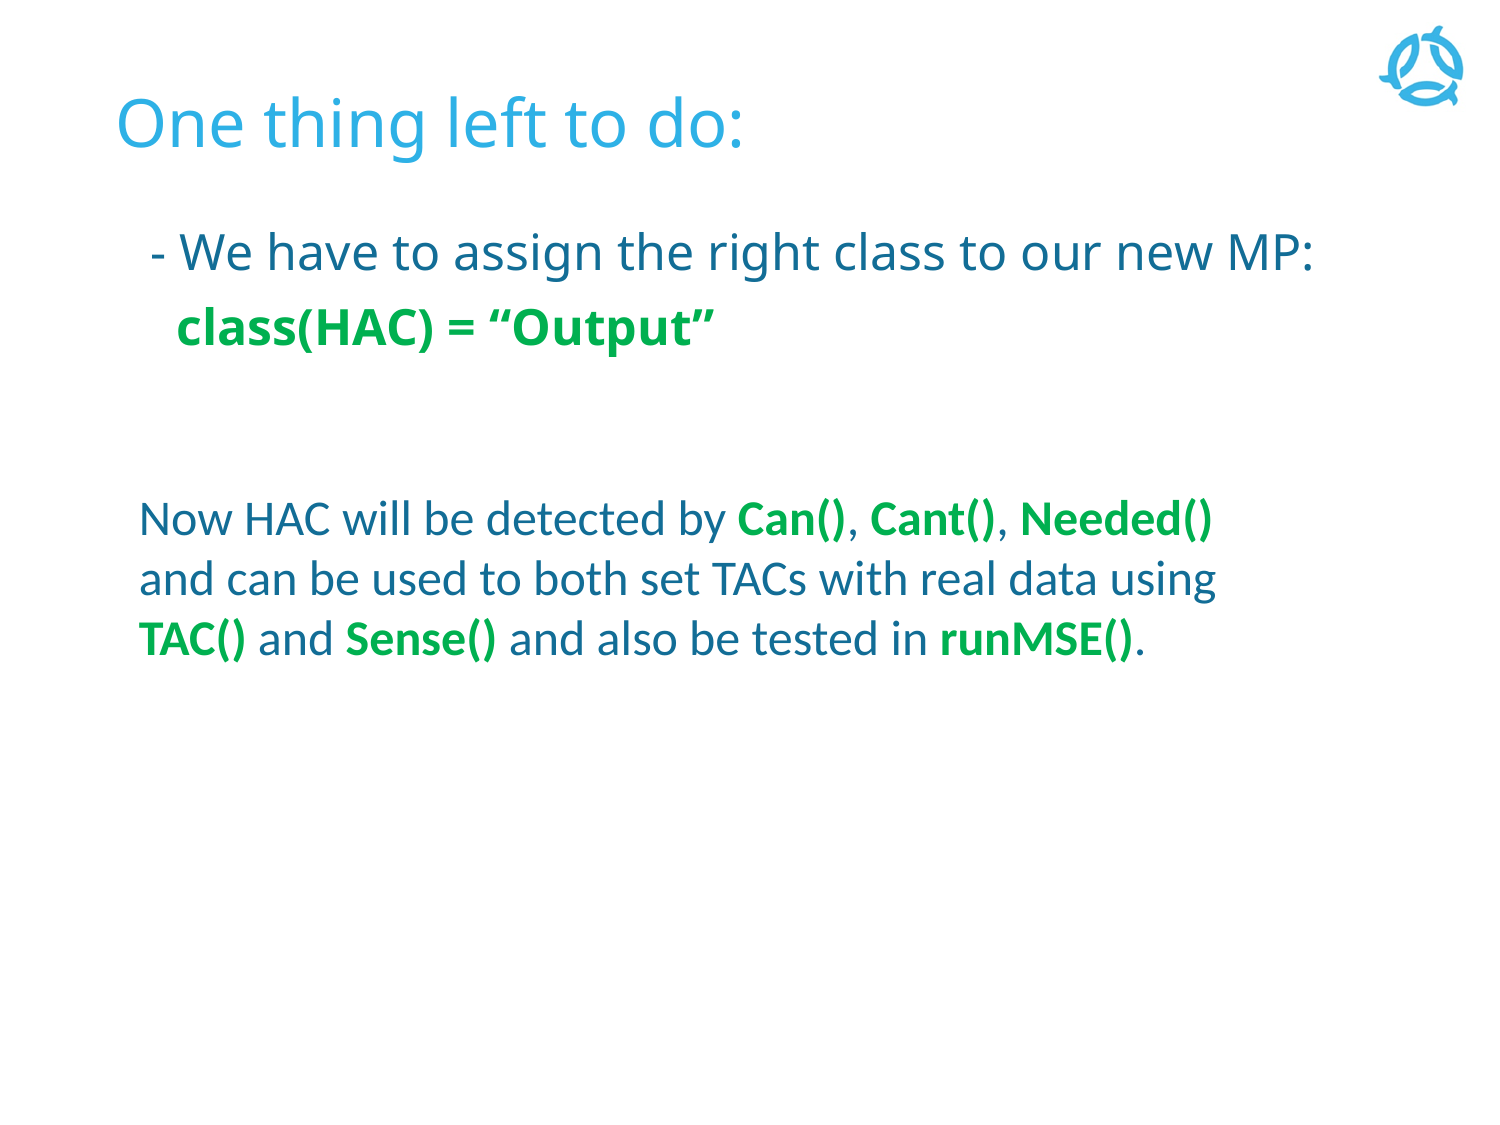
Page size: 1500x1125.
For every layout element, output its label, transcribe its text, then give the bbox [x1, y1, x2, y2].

title One thing left to do: [100, 42, 1395, 209]
list - We have to assign the right class to our new MP: class(HAC) = “Output” [135, 219, 1395, 934]
text_box Now HAC will be detected by Can(), Cant(), Needed() and can be used to both set TACs with real data using TAC() and Sense() and also be tested in runMSE(). [123, 478, 1258, 674]
picture [1376, 22, 1471, 112]
